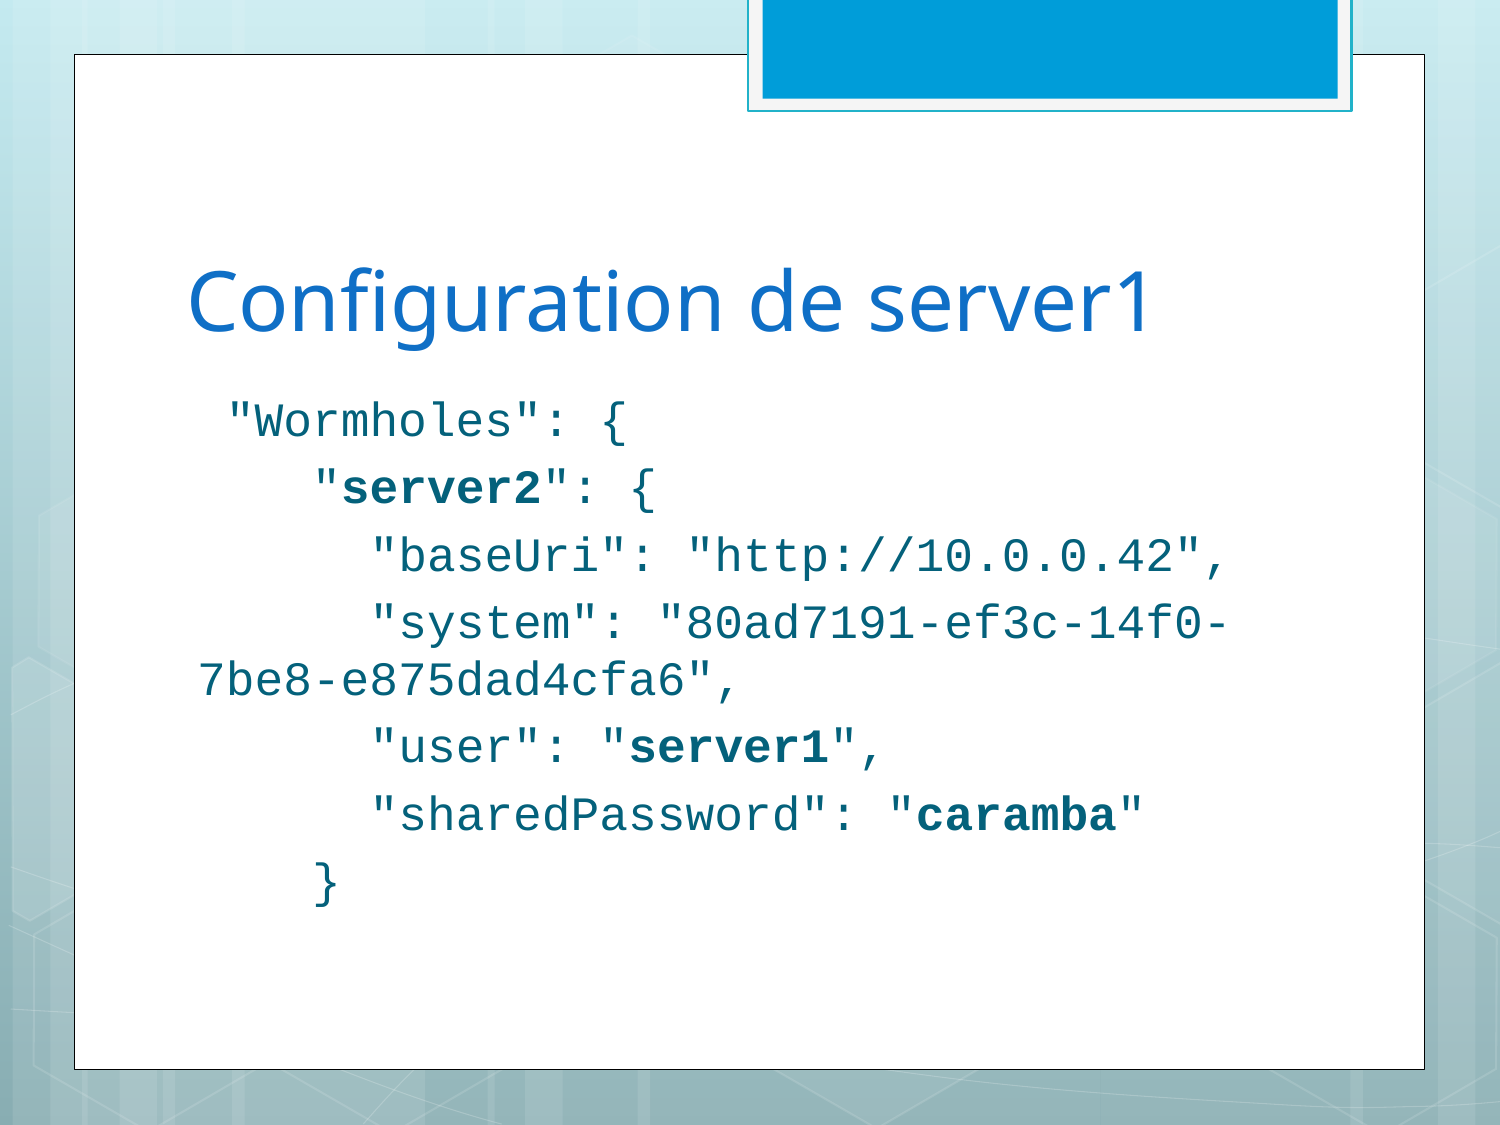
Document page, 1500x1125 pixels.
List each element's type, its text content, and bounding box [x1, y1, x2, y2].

title Configuration de server1 [171, 168, 1324, 357]
list "Wormholes": { "server2": { "baseUri": "http://10.0.0.42", "system": "80ad7191-ef3c-14f0-7be8-e875dad4cfa6", "user": "server1", "sharedPassword": "caramba" } [171, 381, 1283, 957]
